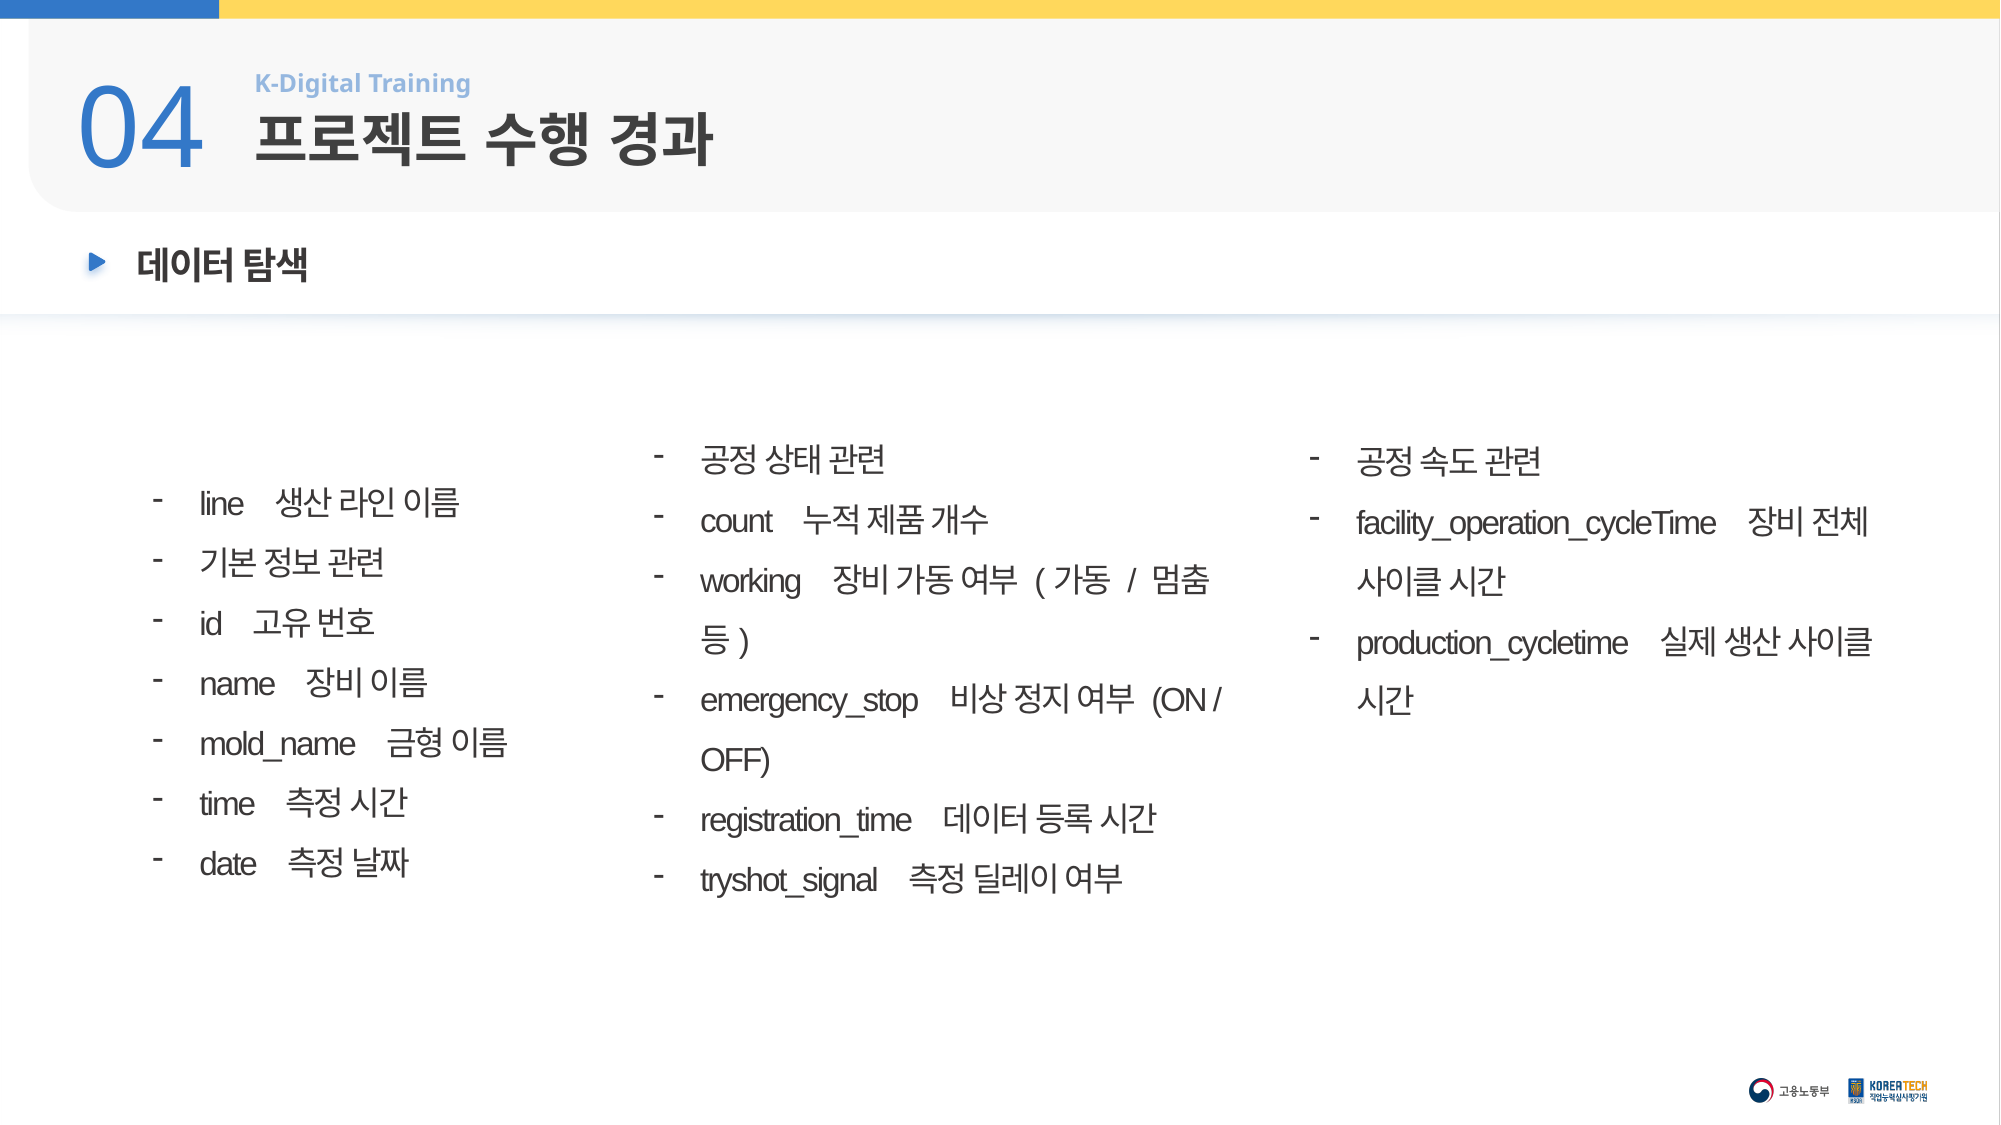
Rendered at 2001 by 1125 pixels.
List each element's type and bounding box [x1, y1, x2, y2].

text_box [61, 54, 1038, 191]
text_box [88, 234, 1816, 296]
picture [0, 0, 2000, 1125]
text_box [1749, 1078, 1927, 1104]
